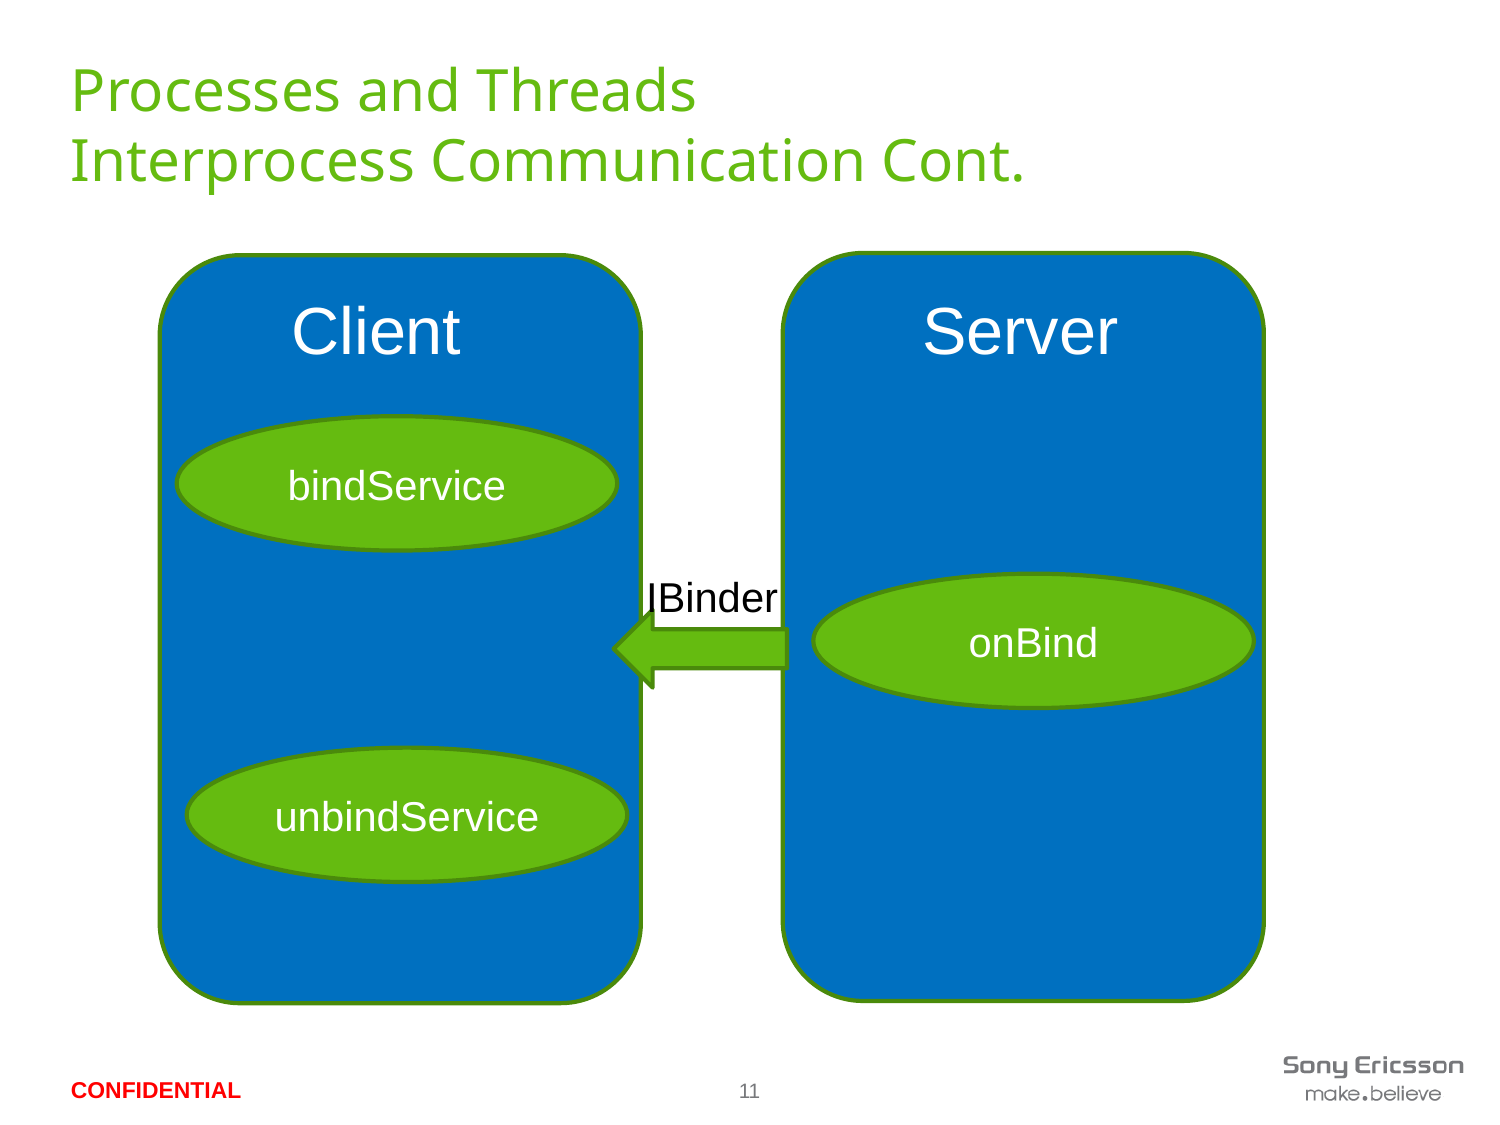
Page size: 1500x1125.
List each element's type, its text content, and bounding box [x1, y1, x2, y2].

text_box bindService [174, 414, 620, 553]
text_box Server [907, 280, 1188, 376]
title Processes and Threads Interprocess Communication Cont. [70, 52, 1430, 139]
text_box [780, 250, 1266, 1004]
picture [1253, 1010, 1493, 1125]
text_box [611, 628, 790, 690]
text_box IBinder [631, 562, 819, 628]
text_box onBind [811, 571, 1257, 711]
text_box unbindService [184, 745, 630, 885]
text_box Client [276, 280, 558, 376]
text_box [157, 253, 643, 1006]
